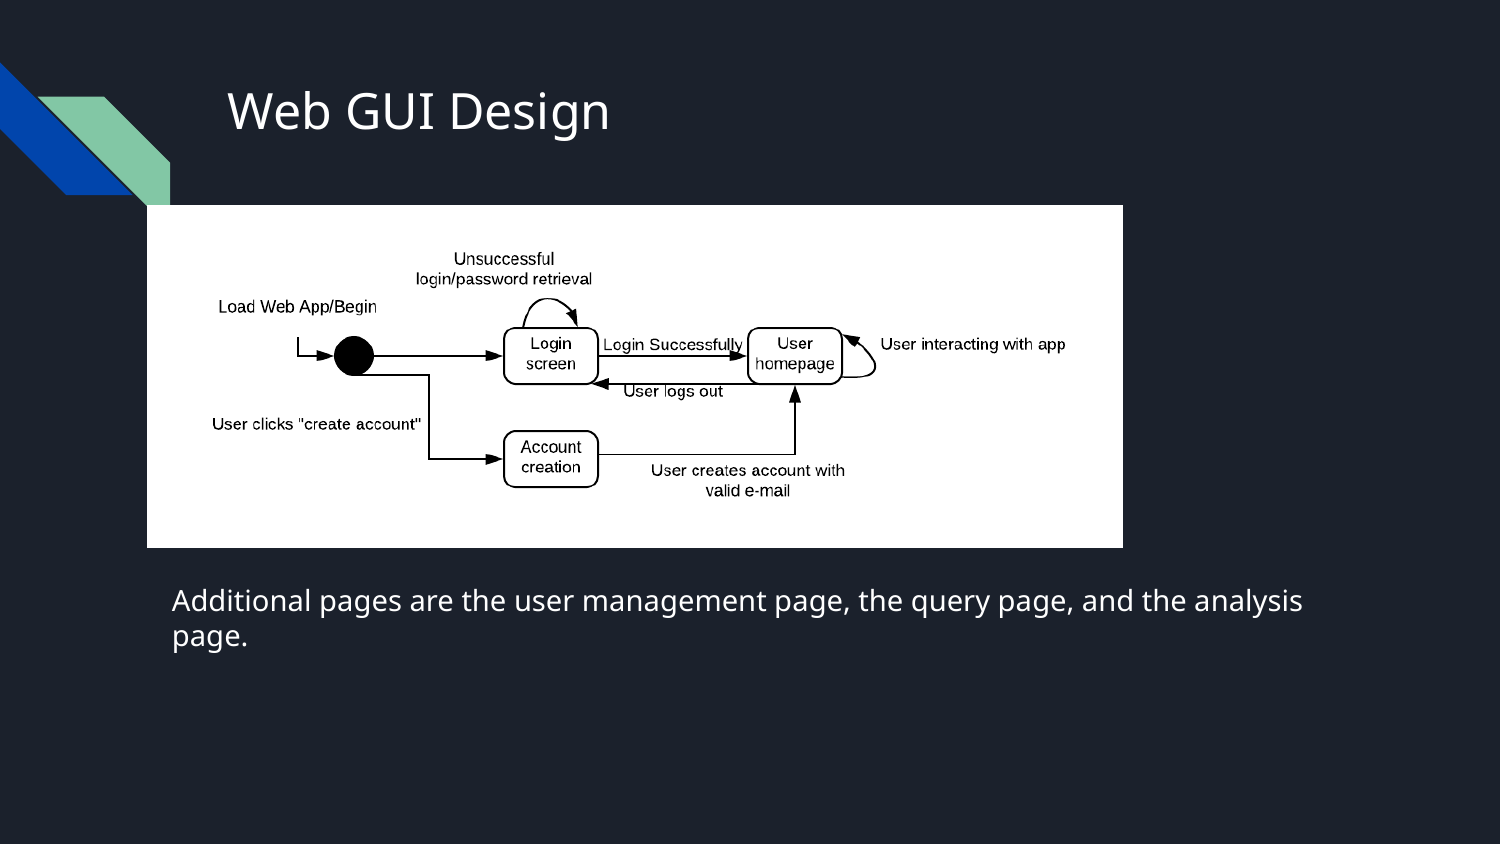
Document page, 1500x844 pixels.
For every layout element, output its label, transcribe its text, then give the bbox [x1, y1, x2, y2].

text_box Additional pages are the user management page, the query page, and the analysis page. [156, 567, 1343, 780]
picture [146, 205, 1123, 549]
title Web GUI Design [212, 64, 1368, 215]
